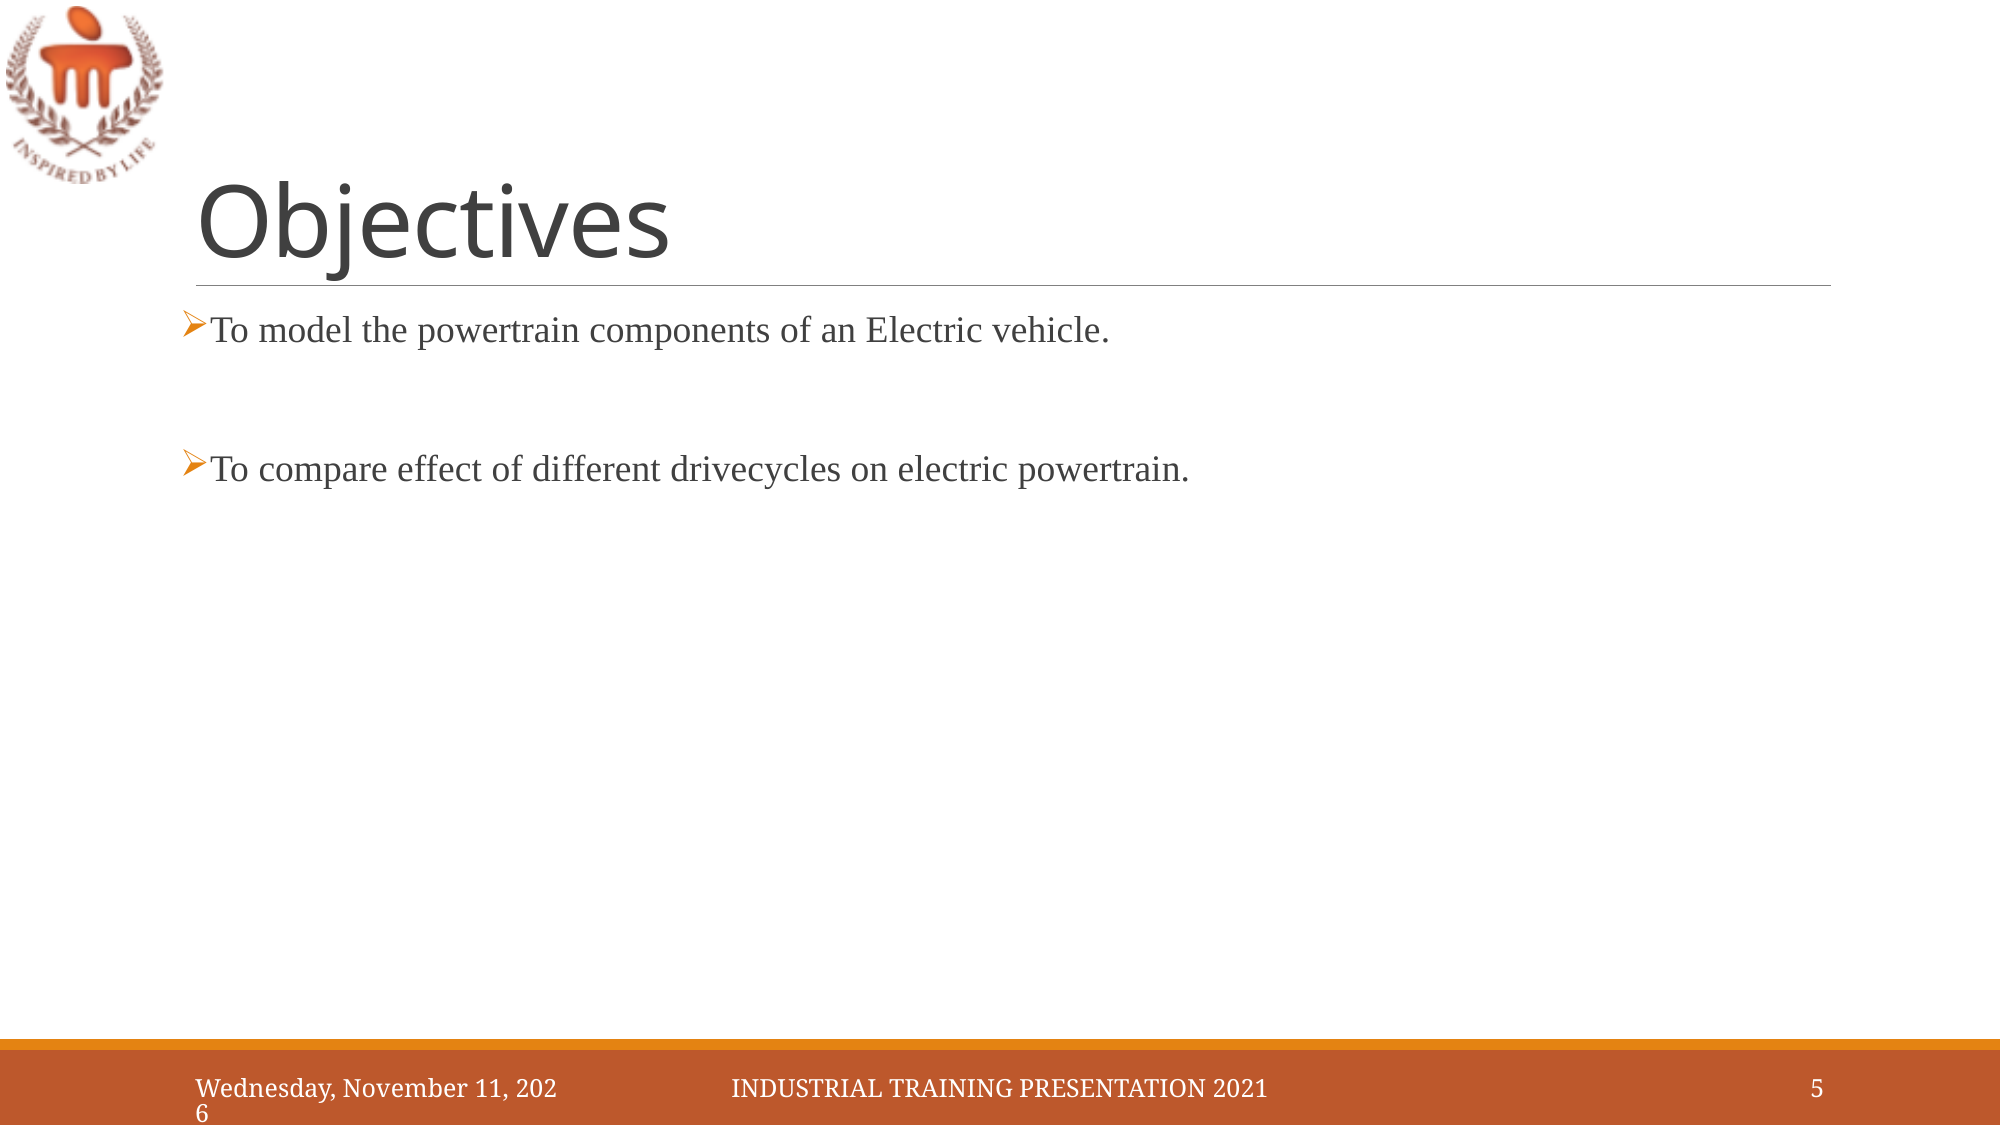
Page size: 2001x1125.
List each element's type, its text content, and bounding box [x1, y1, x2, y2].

picture [6, 6, 178, 184]
slide_number 5 [1624, 1059, 1840, 1120]
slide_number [180, 1059, 586, 1120]
footer Industrial Training Presentation 2021 [604, 1059, 1396, 1120]
list To model the powertrain components of an Electric vehicle. To compare effect of different drivecycles on electric powertrain. [180, 302, 1830, 963]
title Objectives [180, 47, 1830, 285]
